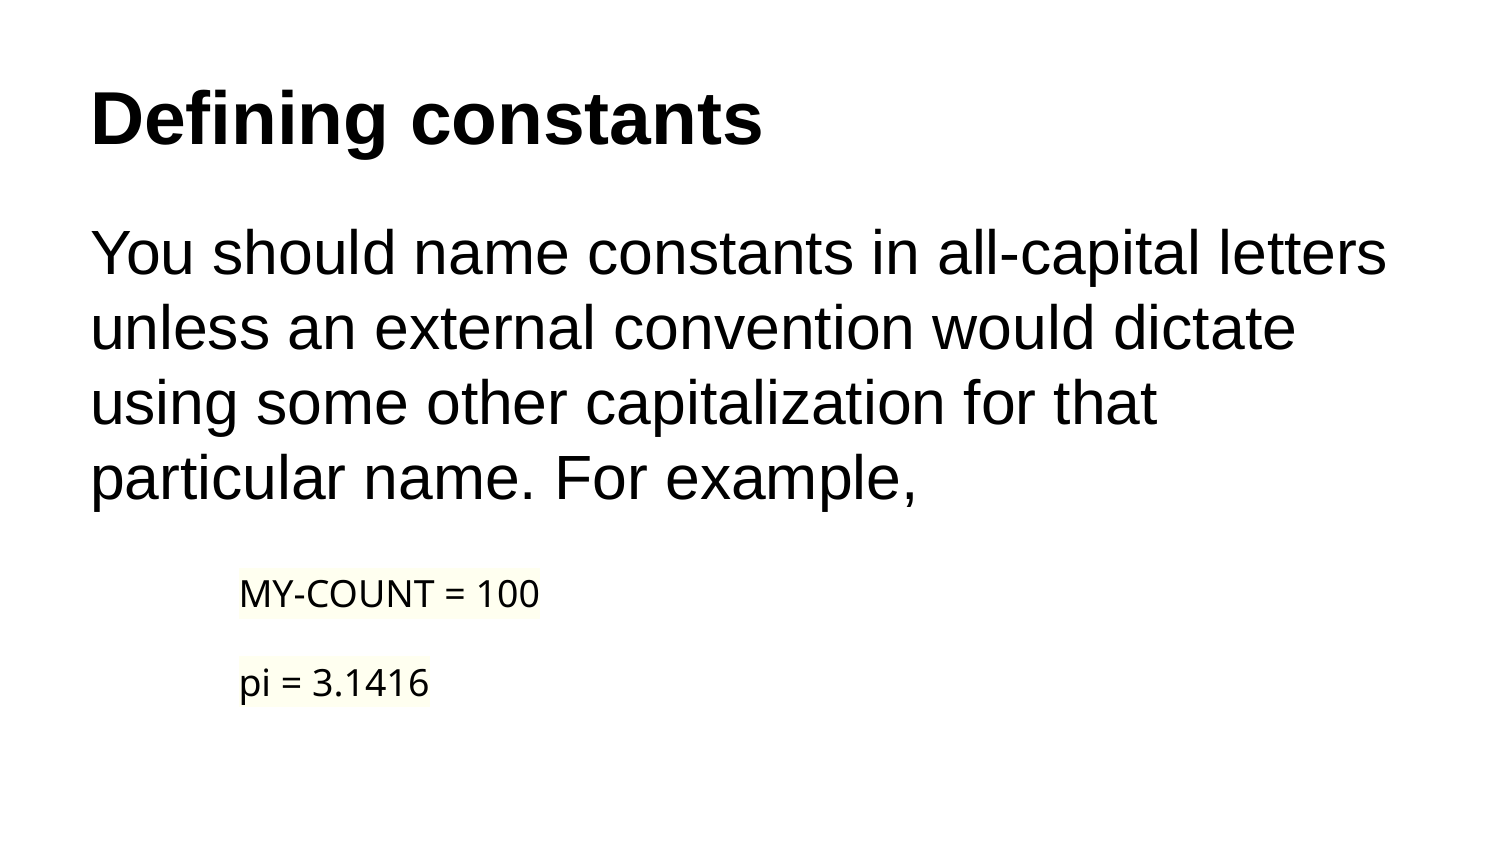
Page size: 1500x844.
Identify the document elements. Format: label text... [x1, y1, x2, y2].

table_header MY-COUNT = 100 [224, 545, 751, 634]
list You should name constants in all-capital letters unless an external convention would dictate using some other capitalization for that particular name. For example, [75, 196, 1425, 808]
table_cell pi = 3.1416 [224, 634, 751, 722]
title Defining constants [75, 33, 1425, 175]
